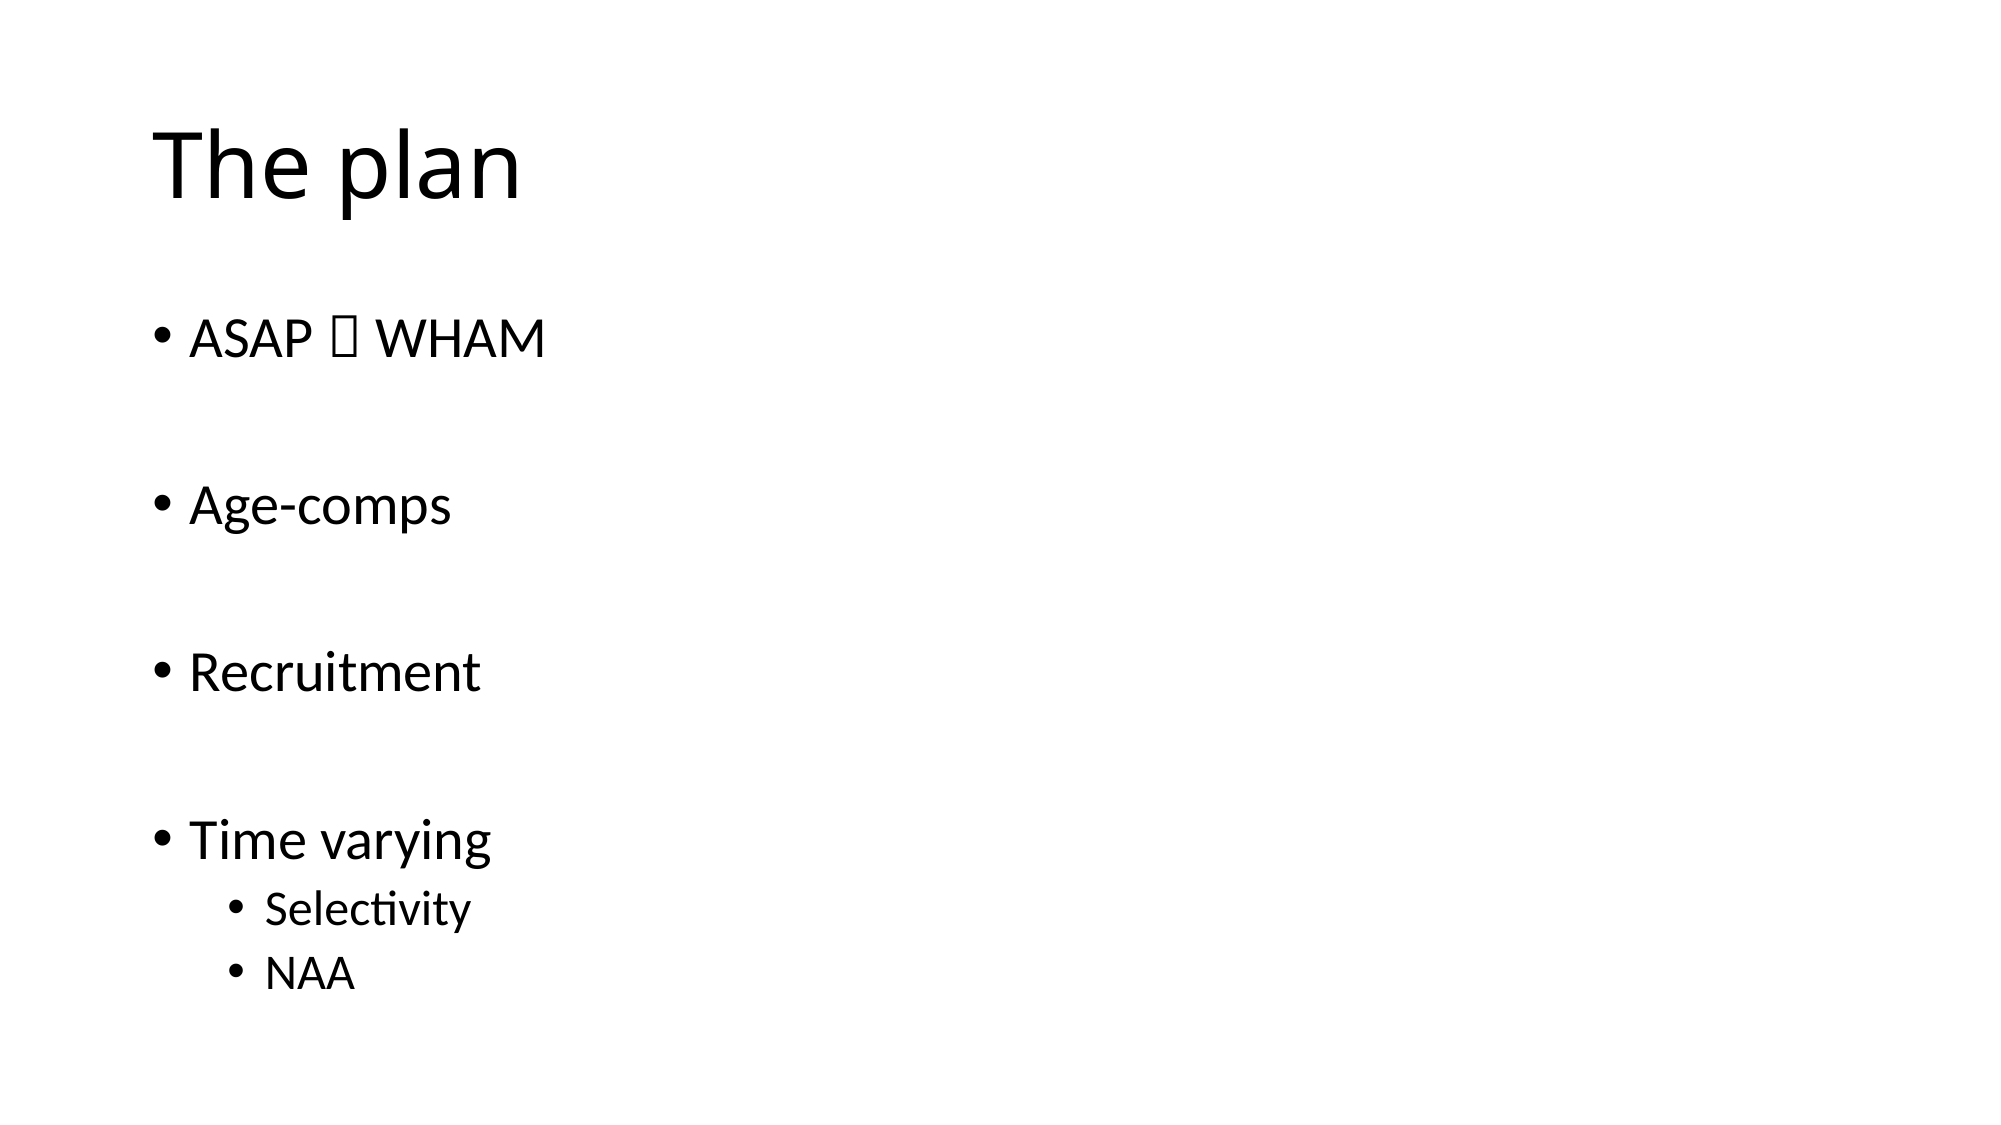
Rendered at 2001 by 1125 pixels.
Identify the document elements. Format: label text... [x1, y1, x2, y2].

list ASAP  WHAM Age-comps Recruitment Time varying Selectivity NAA [137, 299, 988, 1014]
title The plan [137, 59, 1863, 278]
